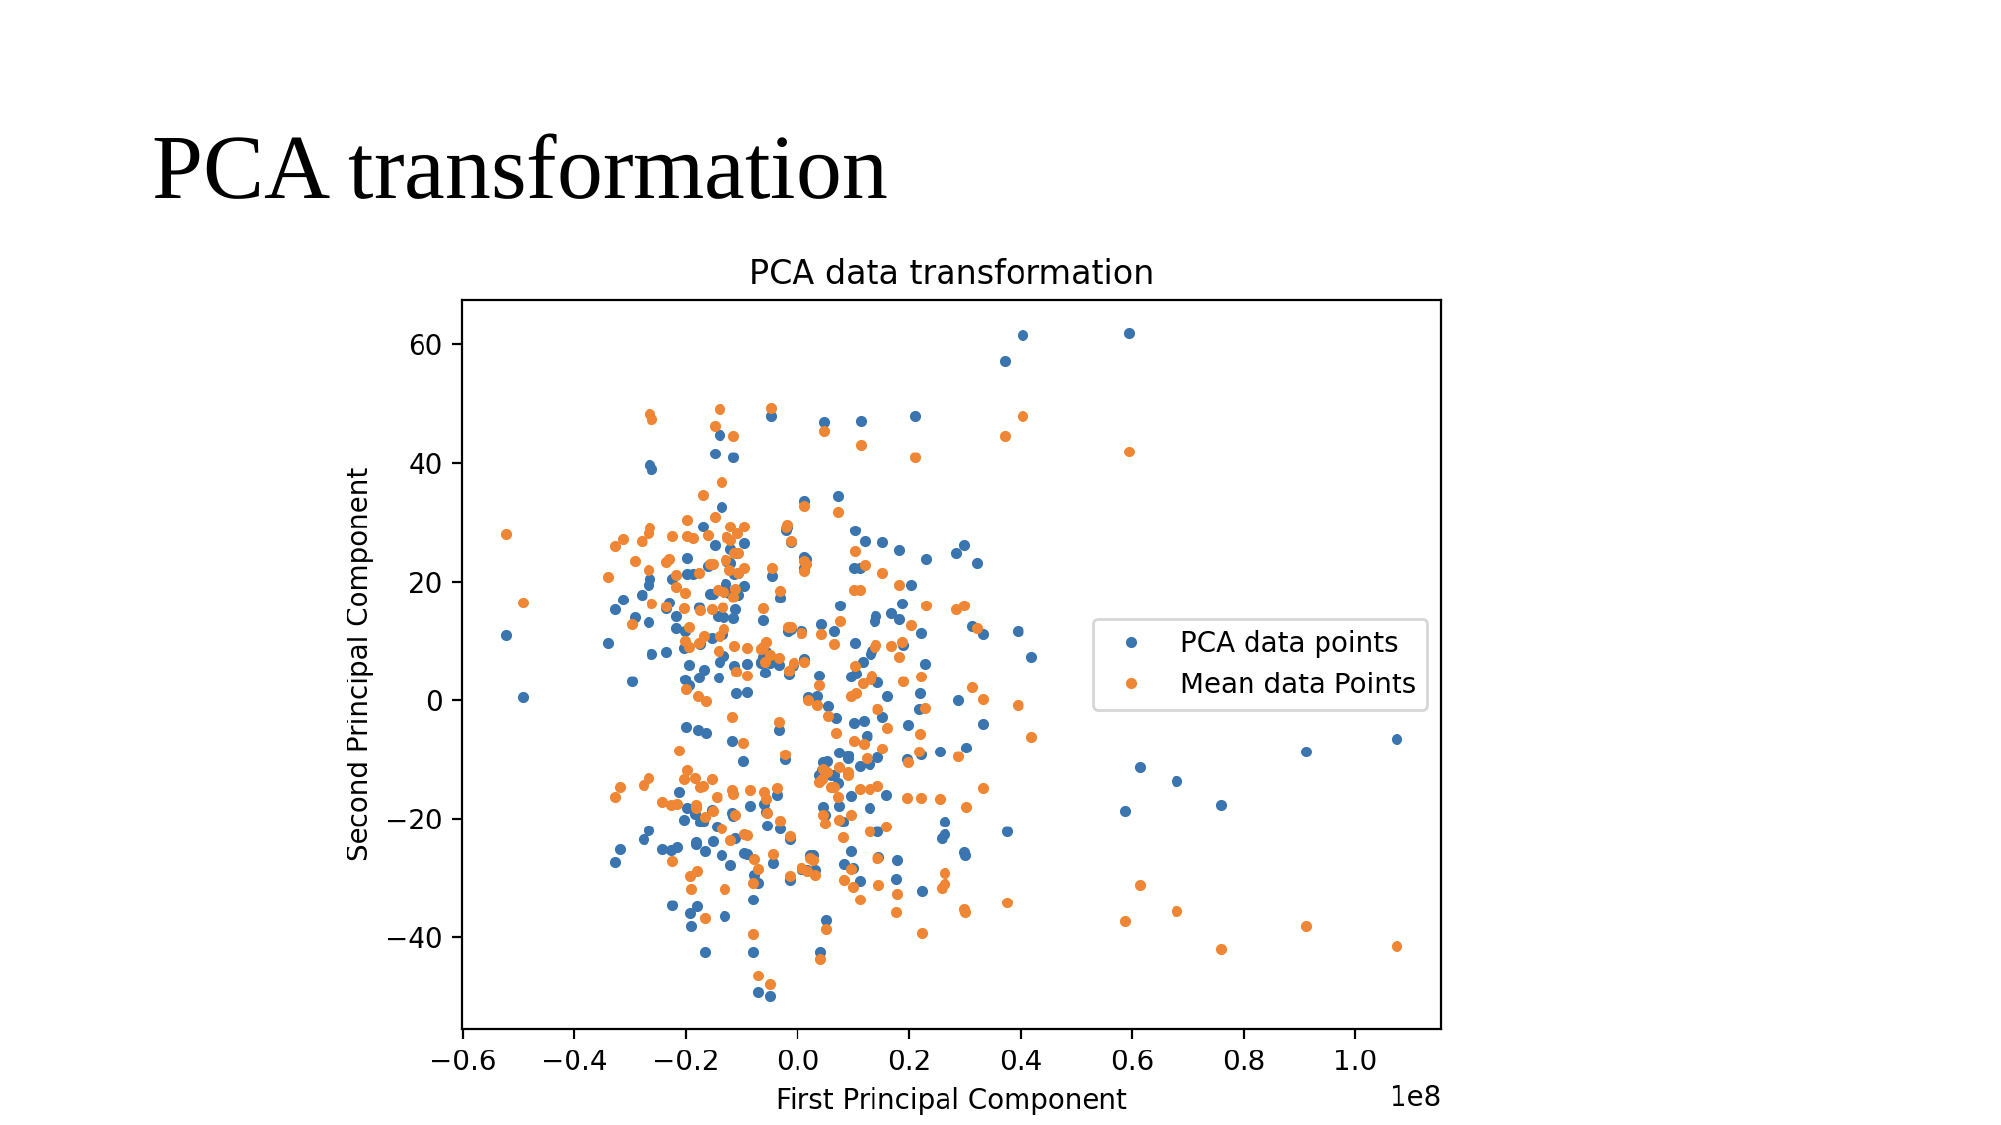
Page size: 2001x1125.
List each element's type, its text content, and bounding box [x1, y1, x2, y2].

title PCA transformation [137, 59, 1863, 278]
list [346, 229, 1549, 1125]
